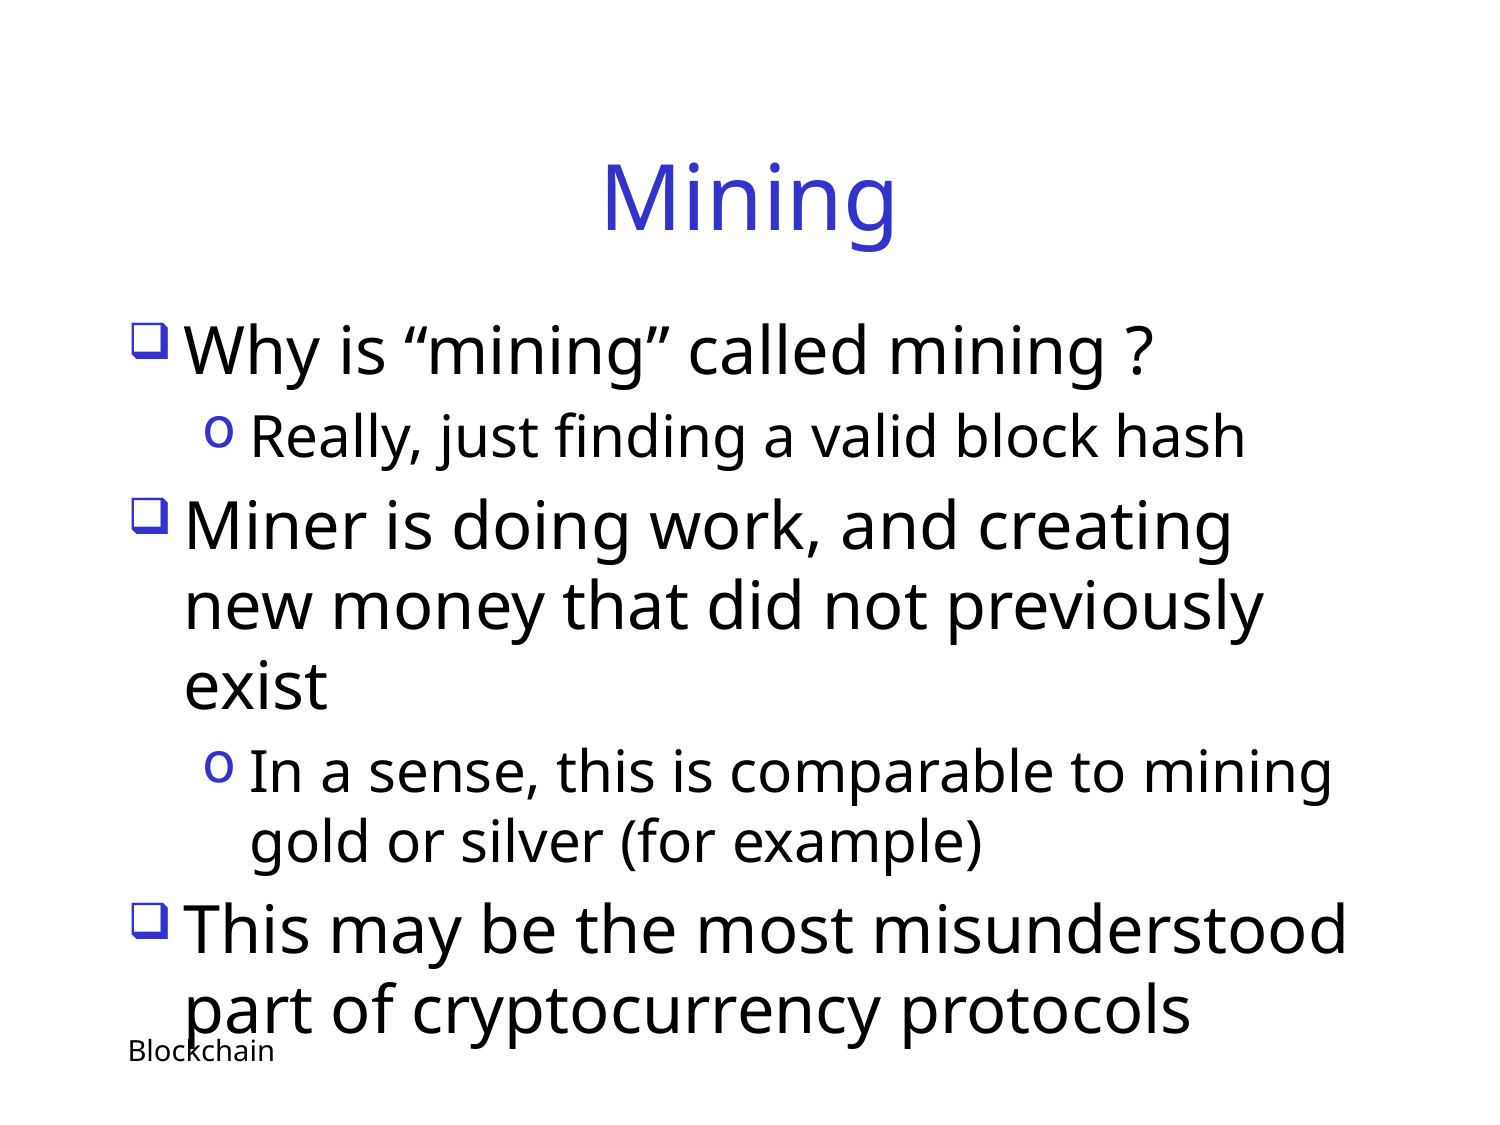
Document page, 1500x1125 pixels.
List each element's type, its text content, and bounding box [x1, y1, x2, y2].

title Mining [112, 99, 1388, 288]
list Why is “mining” called mining ? Really, just finding a valid block hash Miner is doing work, and creating new money that did not previously exist In a sense, this is comparable to mining gold or silver (for example) This may be the most misunderstood part of cryptocurrency protocols [112, 299, 1388, 976]
footer Blockchain [112, 1024, 1401, 1101]
